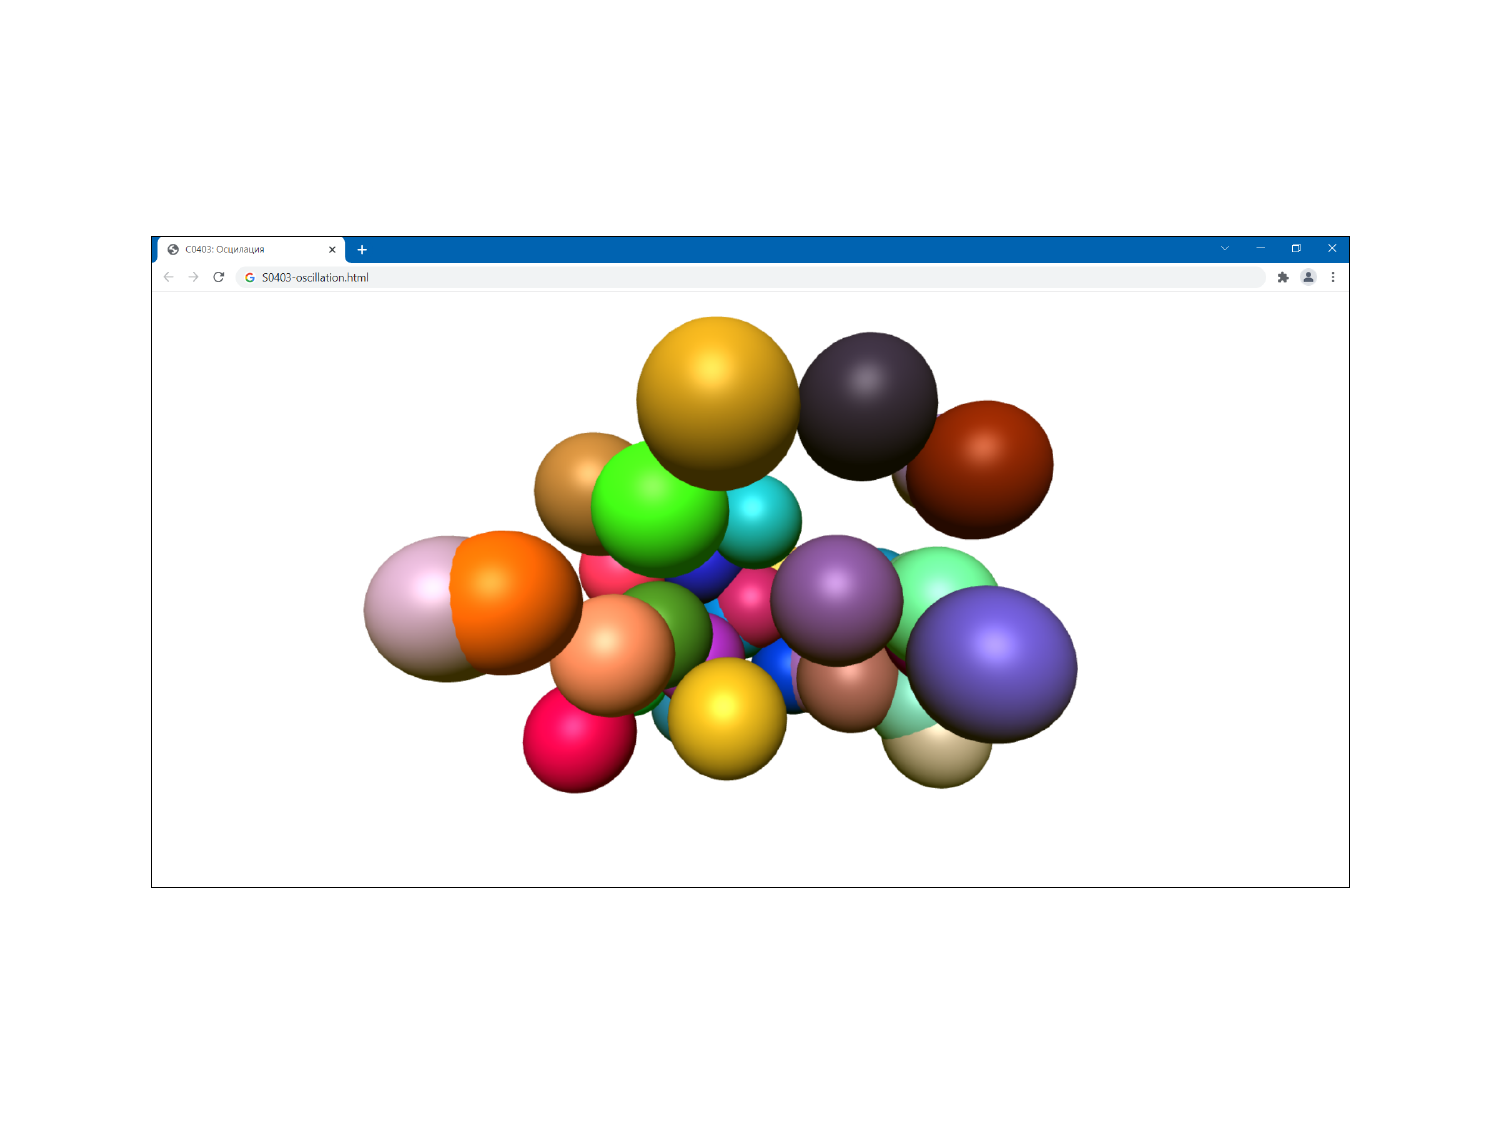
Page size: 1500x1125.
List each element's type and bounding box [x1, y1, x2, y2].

picture [150, 236, 1351, 888]
